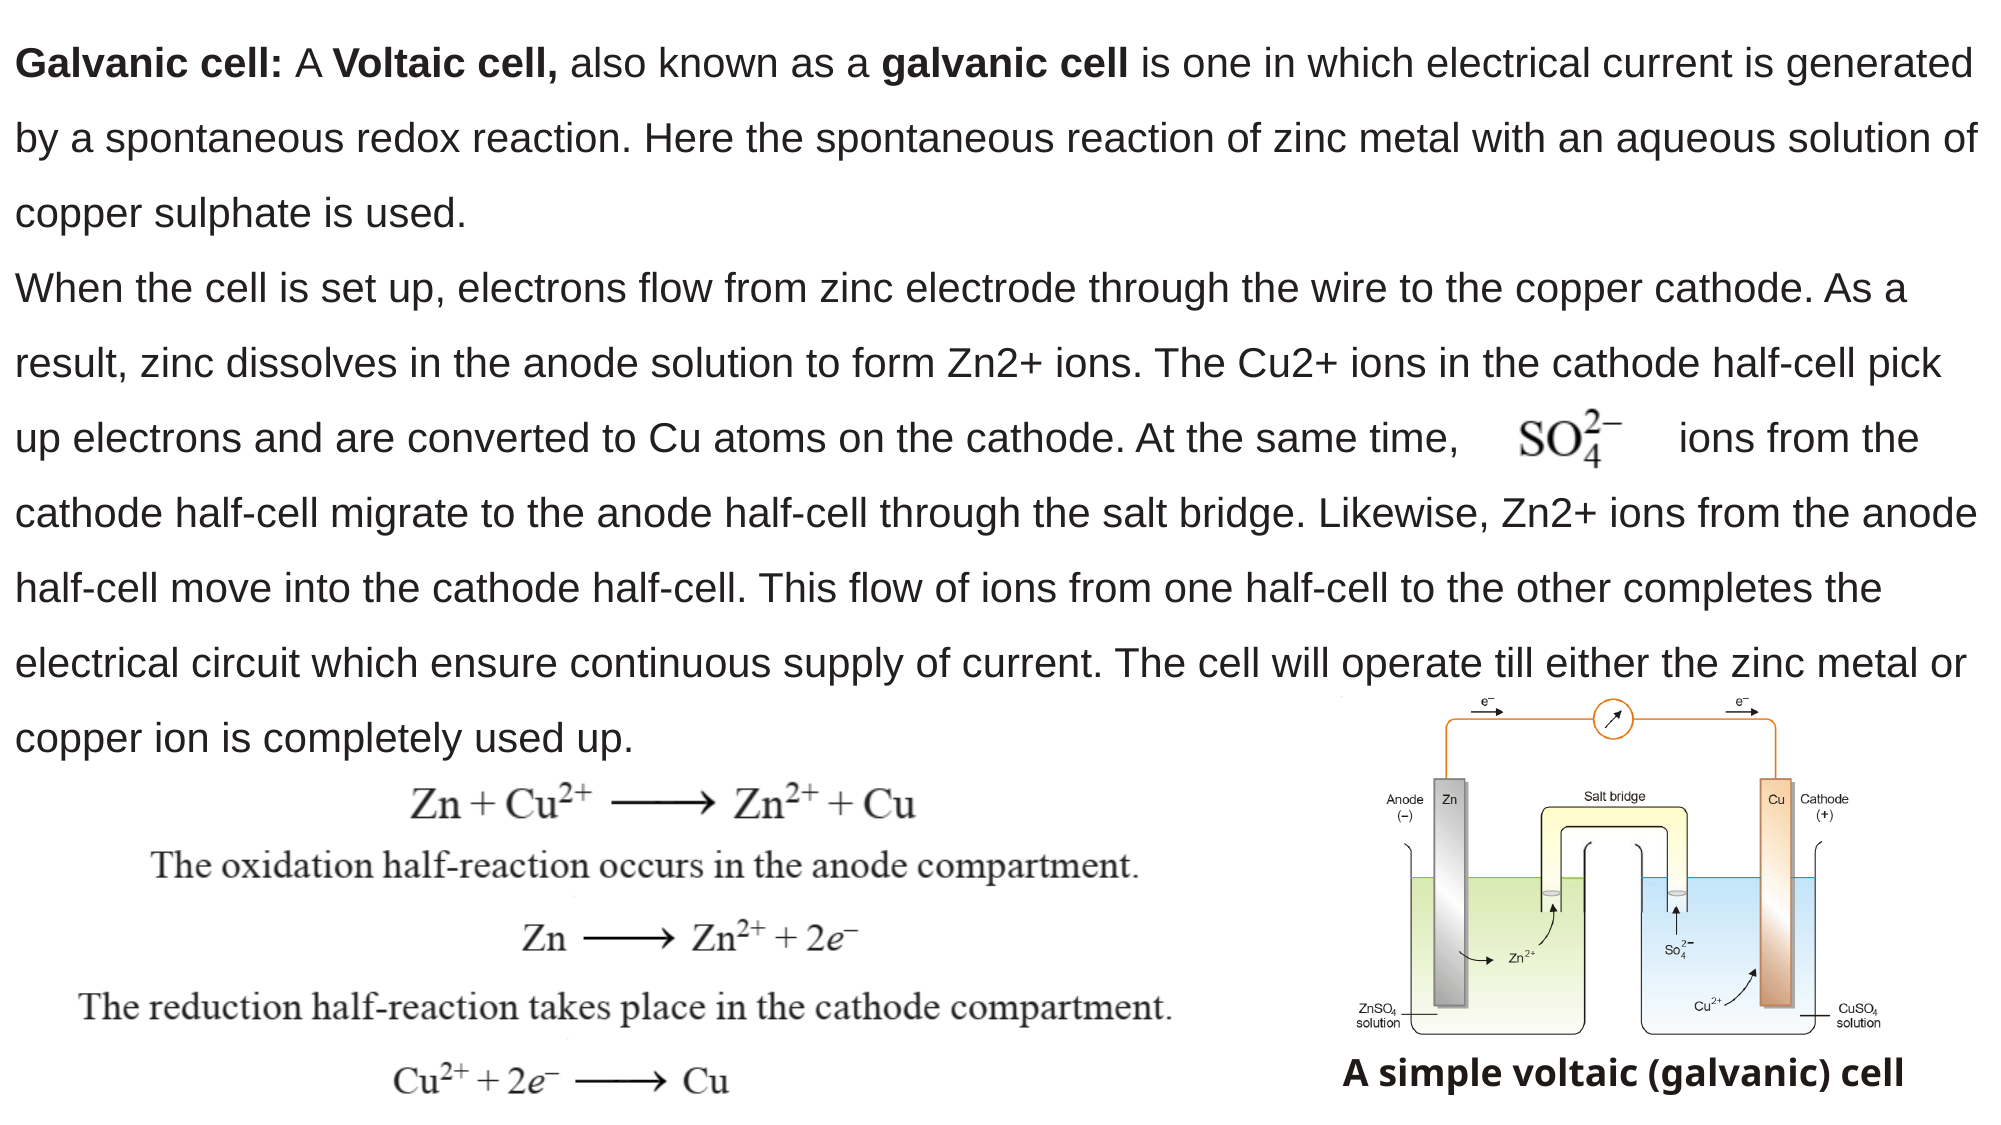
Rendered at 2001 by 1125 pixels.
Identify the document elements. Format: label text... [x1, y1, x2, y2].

picture [1515, 397, 1629, 472]
picture [1328, 690, 1894, 1042]
text_box Galvanic cell: A Voltaic cell, also known as a galvanic cell is one in which electrical current is generated by a spontaneous redox reaction. Here the spontaneous reaction of zinc metal with an aqueous solution of copper sulphate is used. When the cell is set up, electrons flow from zinc electrode through the wire to the copper cathode. As a result, zinc dissolves in the anode solution to form Zn2+ ions. The Cu2+ ions in the cathode half-cell pick up electrons and are converted to Cu atoms on the cathode. At the same time, ions from the cathode half-cell migrate to the anode half-cell through the salt bridge. Likewise, Zn2+ ions from the anode half-cell move into the cathode half-cell. This flow of ions from one half-cell to the other completes the electrical circuit which ensure continuous supply of current. The cell will operate till either the zinc metal or copper ion is completely used up. [0, 3, 2000, 819]
text_box A simple voltaic (galvanic) cell [1328, 1041, 1929, 1101]
picture [51, 765, 1188, 1113]
